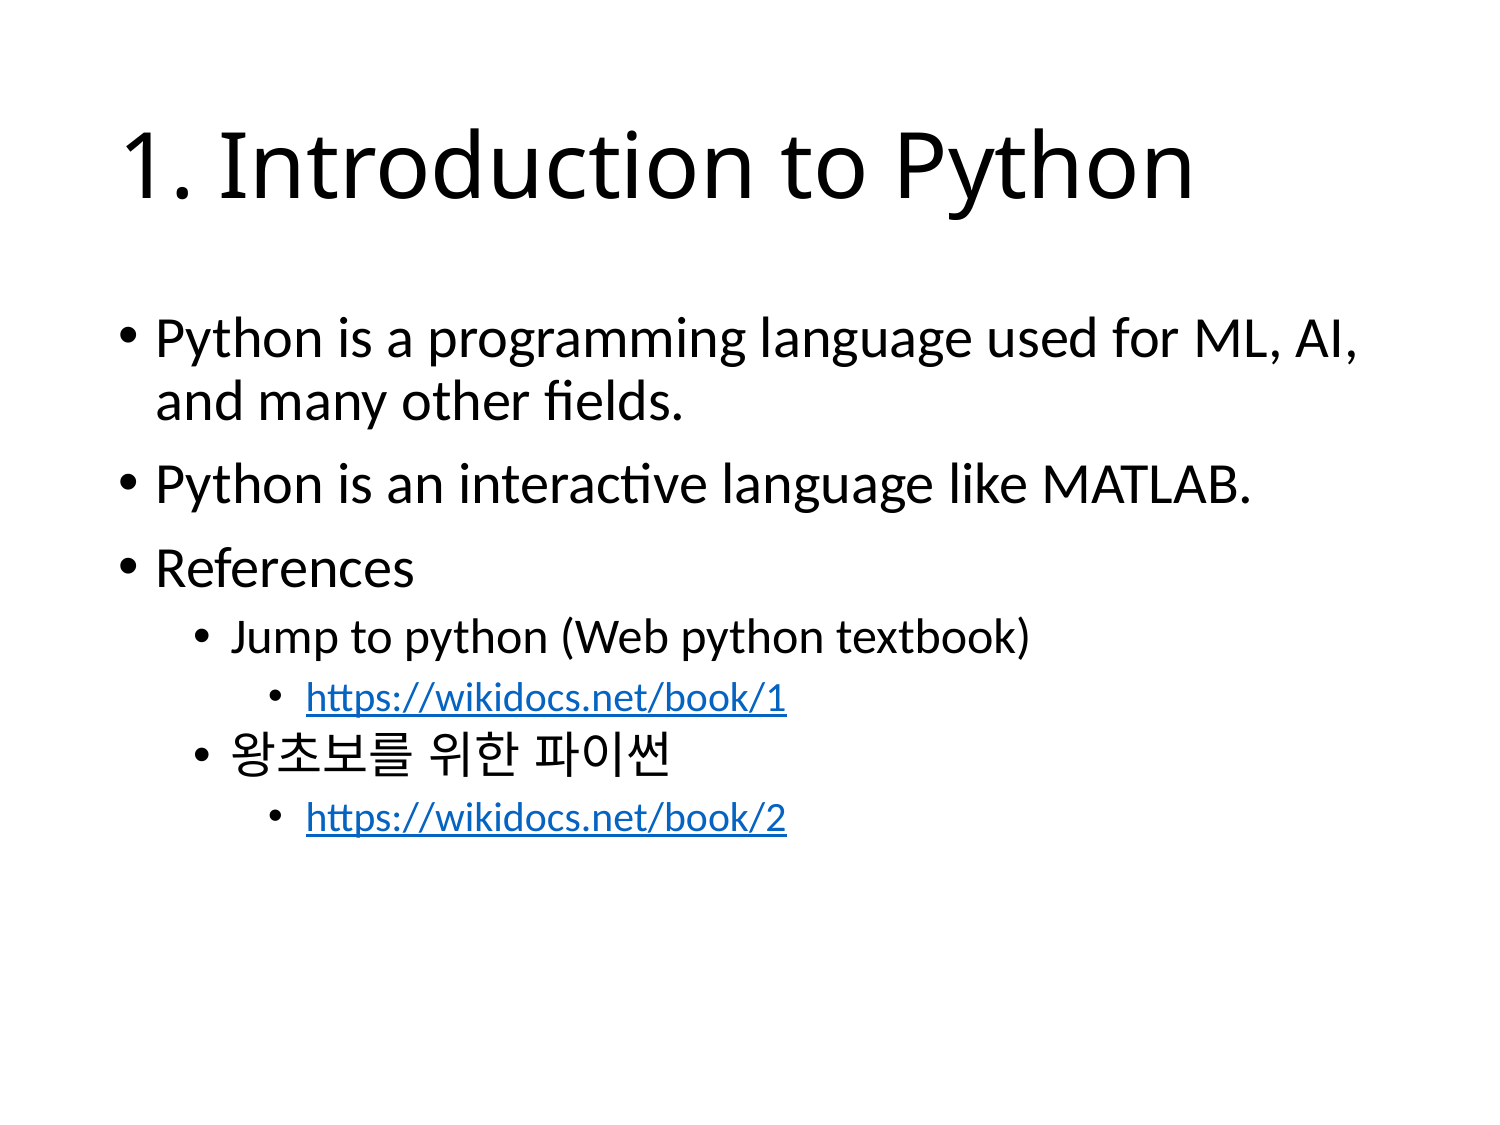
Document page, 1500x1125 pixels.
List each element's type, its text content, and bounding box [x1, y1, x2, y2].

list Python is a programming language used for ML, AI, and many other fields. Python is an interactive language like MATLAB. References Jump to python (Web python textbook) https://wikidocs.net/book/1 왕초보를 위한 파이썬 https://wikidocs.net/book/2 [103, 299, 1397, 1014]
title 1. Introduction to Python [103, 59, 1397, 278]
